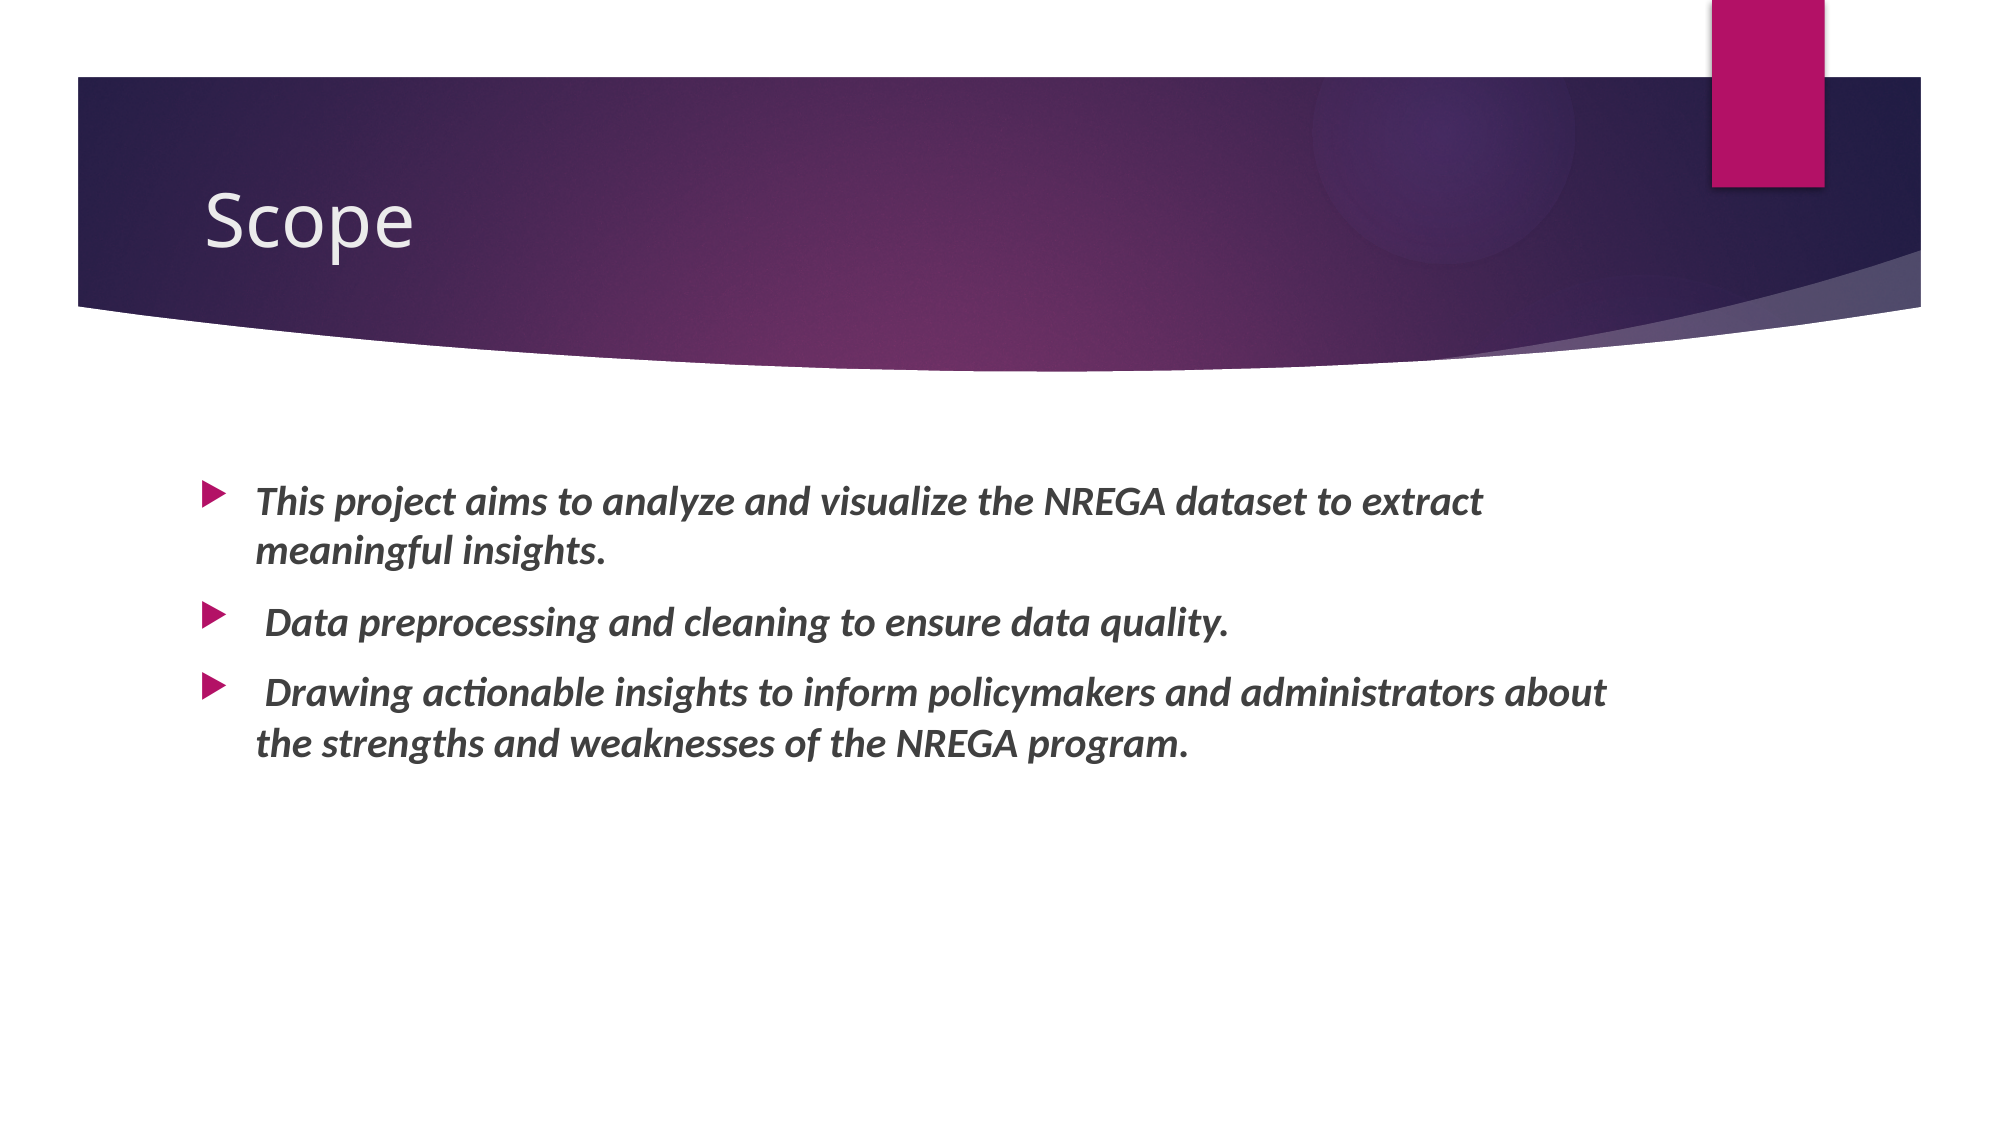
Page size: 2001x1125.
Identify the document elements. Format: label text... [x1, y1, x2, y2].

title Scope [189, 159, 1627, 276]
list This project aims to analyze and visualize the NREGA dataset to extract meaningful insights. Data preprocessing and cleaning to ensure data quality. Drawing actionable insights to inform policymakers and administrators about the strengths and weaknesses of the NREGA program. [184, 465, 1632, 1027]
